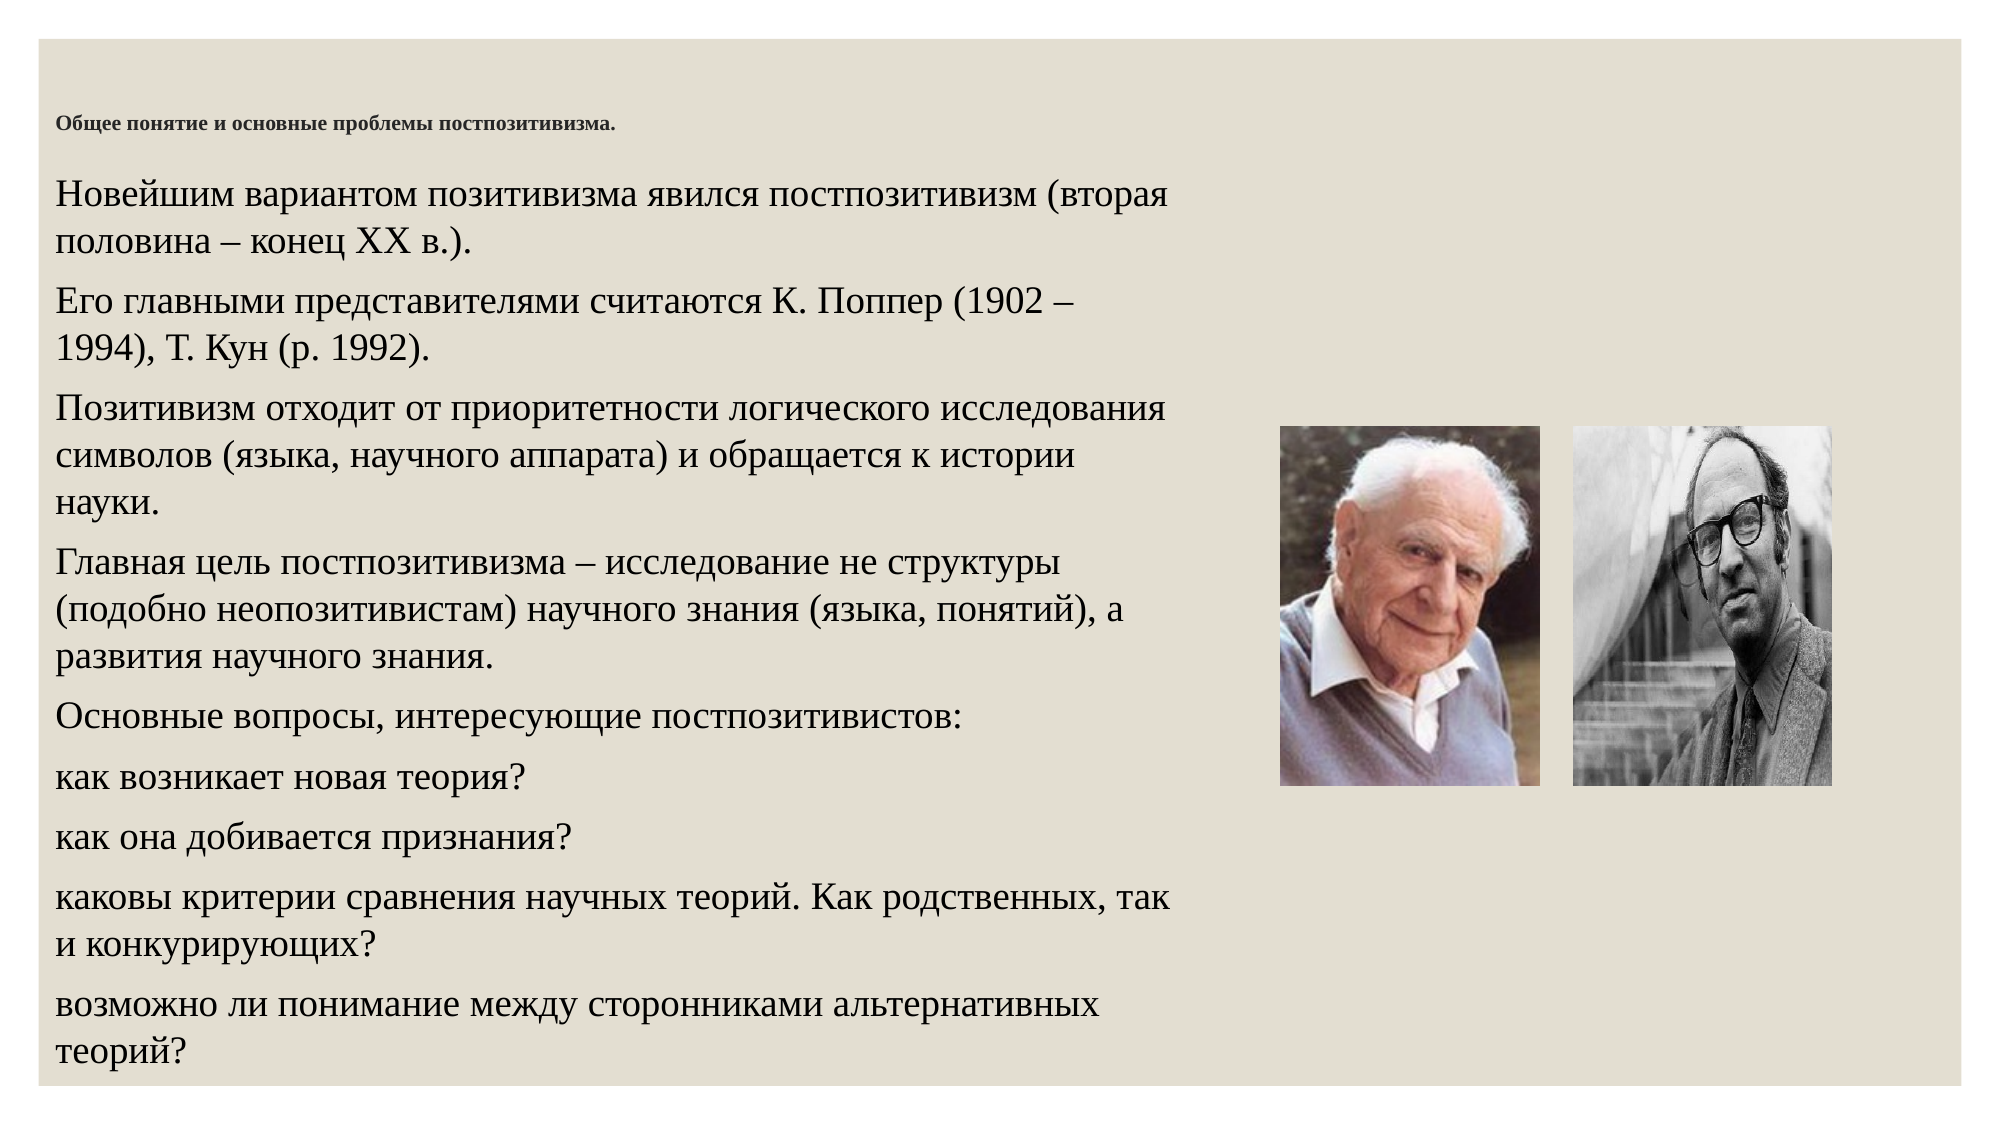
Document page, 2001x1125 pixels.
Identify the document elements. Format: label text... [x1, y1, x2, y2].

picture [1280, 426, 1540, 786]
picture [1573, 426, 1832, 786]
title Общее понятие и основные проблемы постпозитивизма. [40, 103, 1616, 184]
list Новейшим вариантом позитивизма явился постпозитивизм (вторая половина – конец ХХ в.). Его главными представителями считаются К. Поппер (1902 – 1994), Т. Кун (р. 1992). Позитивизм отходит от приоритетности логического исследования символов (языка, научного аппарата) и обращается к истории науки. Главная цель постпозитивизма – исследование не структуры (подобно неопозитивистам) научного знания (языка, понятий), а развития научного знания. Основные вопросы, интересующие постпозитивистов: как возникает новая теория? как она добивается признания? каковы критерии сравнения научных теорий. Как родственных, так и конкурирующих? возможно ли понимание между сторонниками альтернативных теорий? [40, 160, 1190, 1092]
